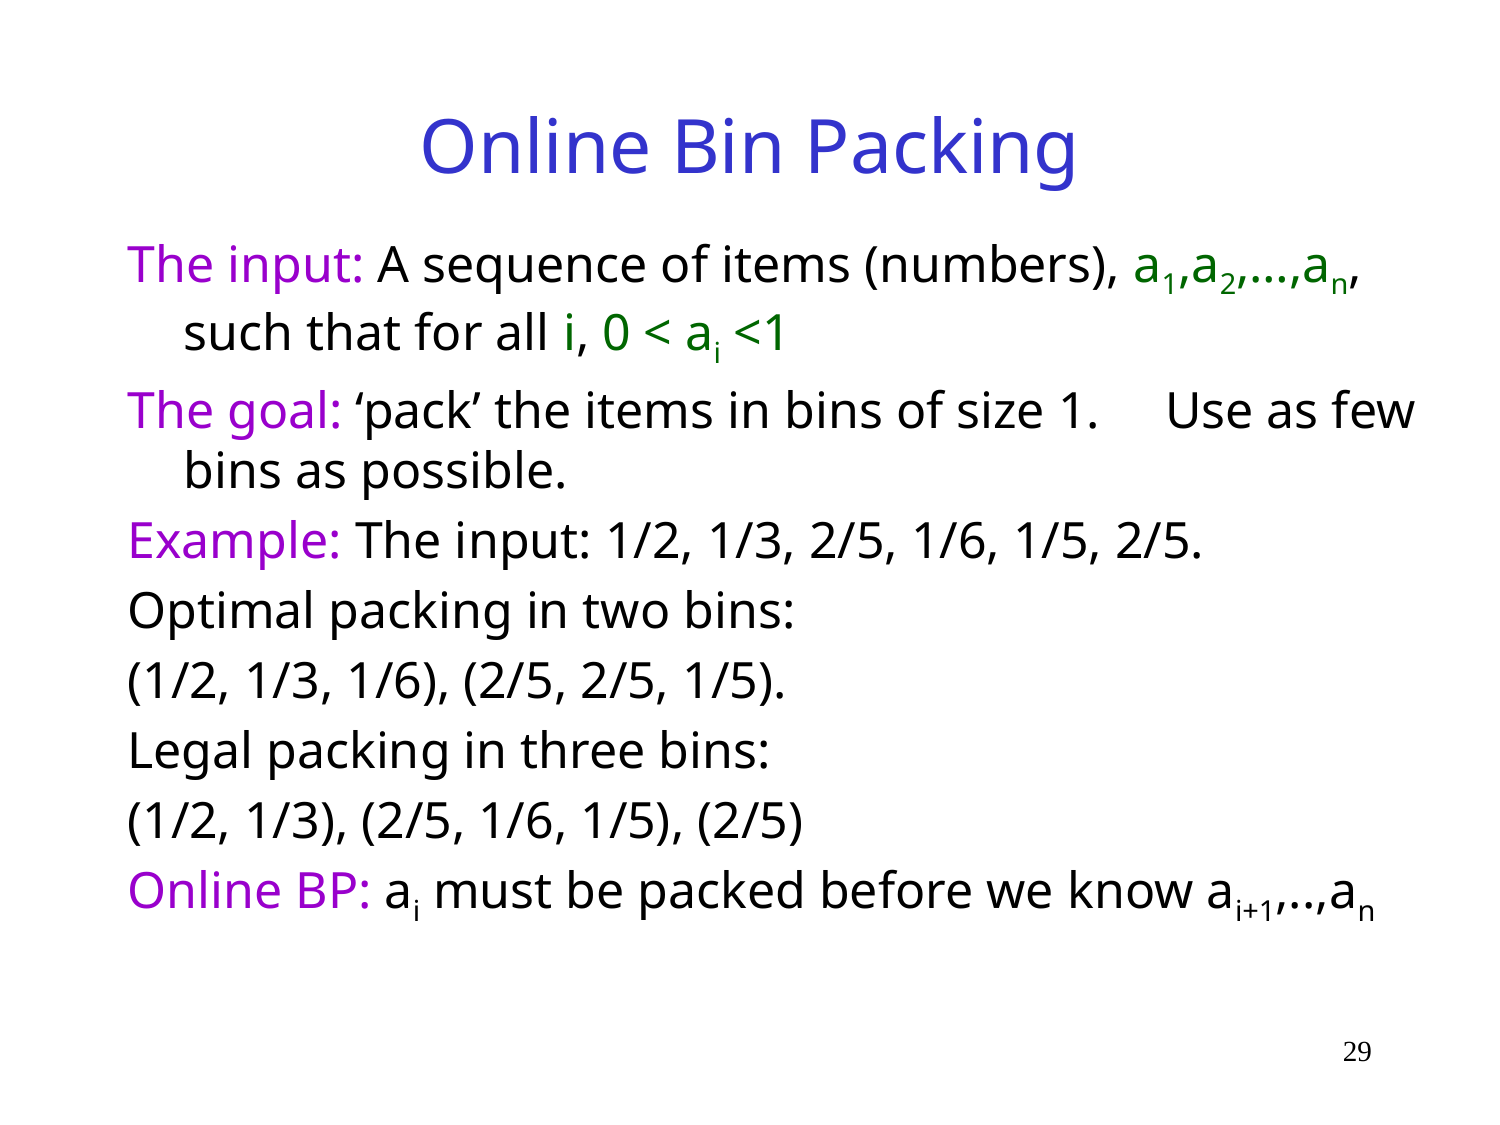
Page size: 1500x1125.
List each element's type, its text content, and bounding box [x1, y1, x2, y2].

title Online Bin Packing [112, 50, 1388, 224]
list The input: A sequence of items (numbers), a1,a2,…,an, such that for all i, 0 < ai <1 The goal: ‘pack’ the items in bins of size 1. Use as few bins as possible. Example: The input: 1/2, 1/3, 2/5, 1/6, 1/5, 2/5. Optimal packing in two bins: (1/2, 1/3, 1/6), (2/5, 2/5, 1/5). Legal packing in three bins: (1/2, 1/3), (2/5, 1/6, 1/5), (2/5) Online BP: ai must be packed before we know ai+1,..,an [112, 224, 1463, 1000]
slide_number 29 [1074, 1025, 1388, 1100]
